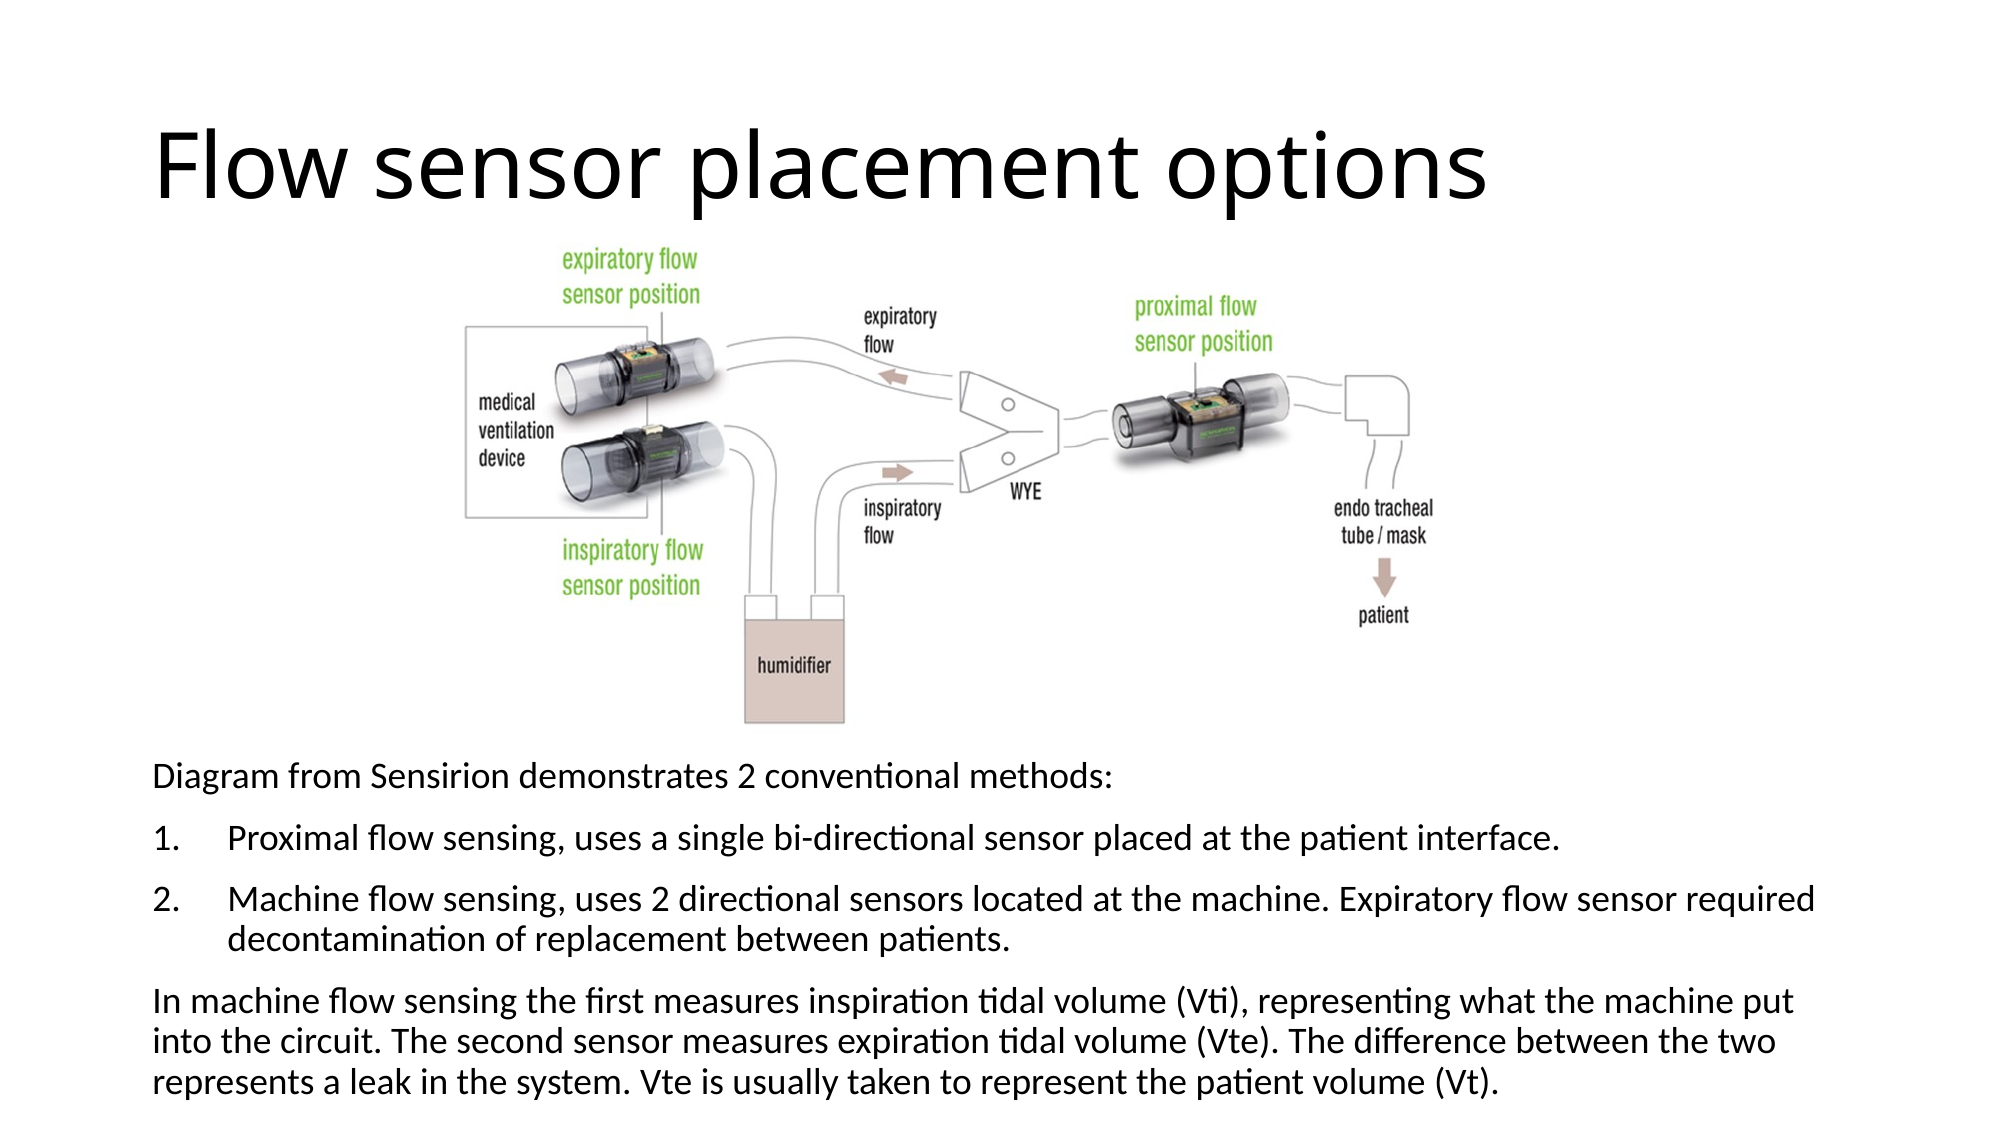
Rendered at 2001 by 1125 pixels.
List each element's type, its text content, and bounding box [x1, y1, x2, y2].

list Diagram from Sensirion demonstrates 2 conventional methods: Proximal flow sensing, uses a single bi-directional sensor placed at the patient interface. Machine flow sensing, uses 2 directional sensors located at the machine. Expiratory flow sensor required decontamination of replacement between patients. In machine flow sensing the first measures inspiration tidal volume (Vti), representing what the machine put into the circuit. The second sensor measures expiration tidal volume (Vte). The difference between the two represents a leak in the system. Vte is usually taken to represent the patient volume (Vt). [137, 748, 1863, 1108]
picture [367, 227, 1598, 742]
title Flow sensor placement options [137, 59, 1863, 278]
